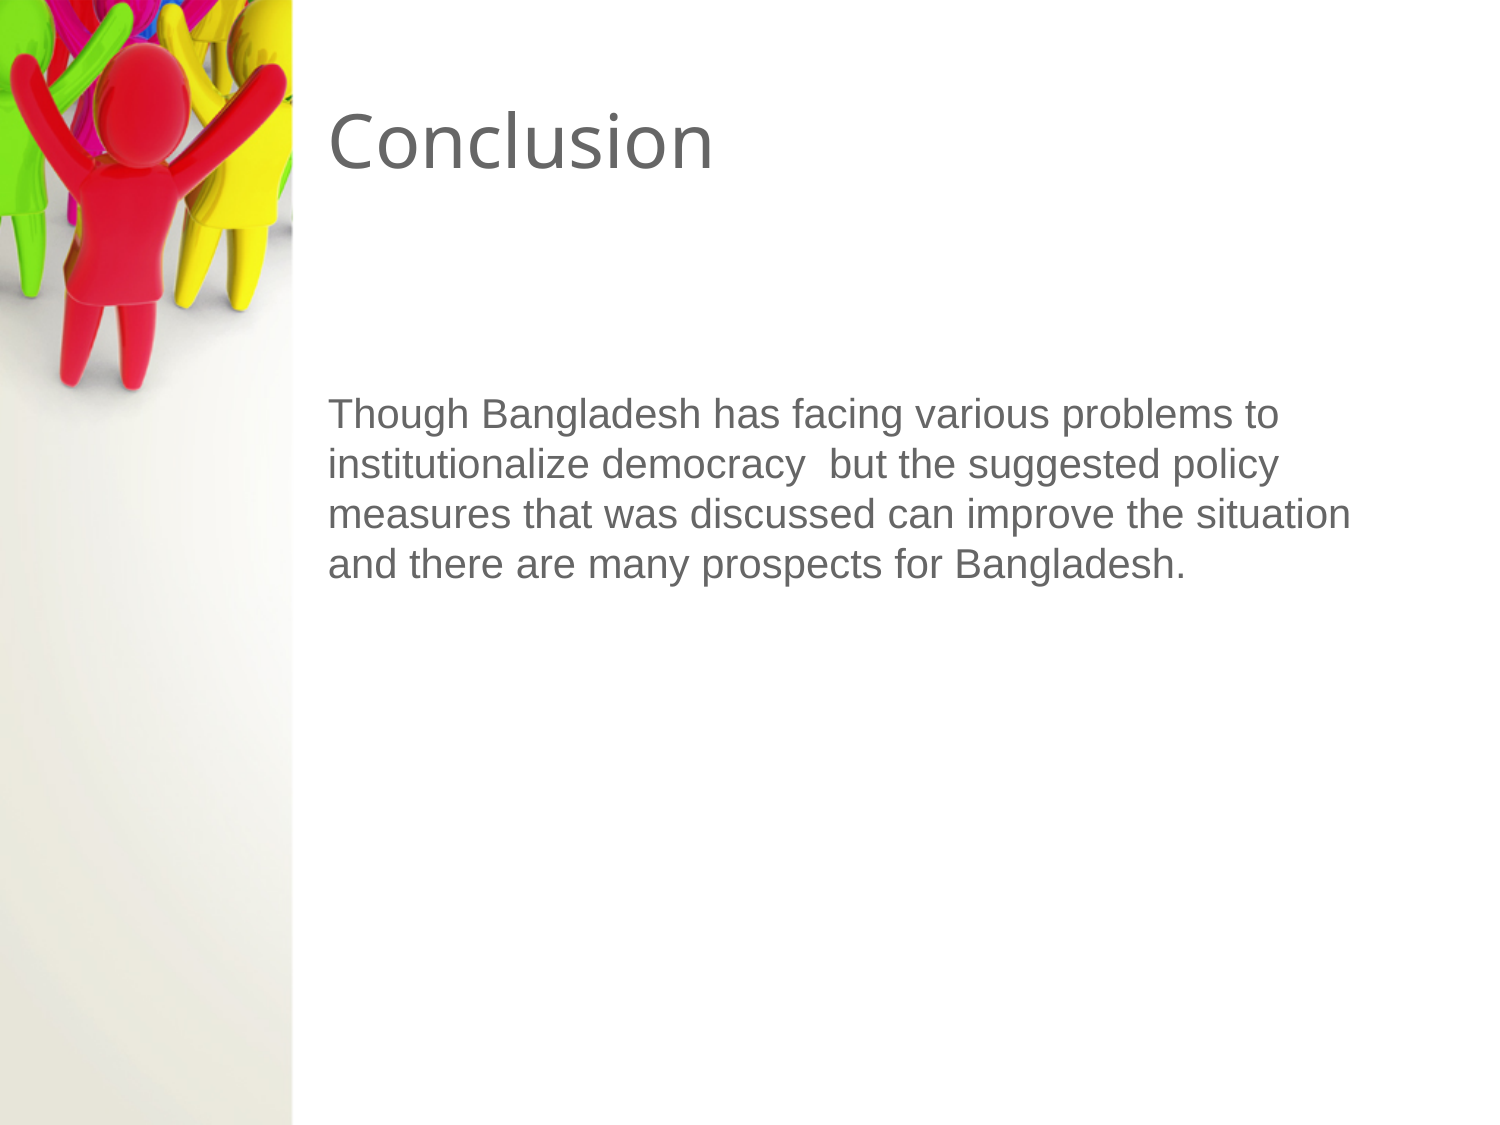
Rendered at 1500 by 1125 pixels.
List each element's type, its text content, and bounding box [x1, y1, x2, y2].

title Conclusion [312, 45, 1424, 233]
list Though Bangladesh has facing various problems to institutionalize democracy but the suggested policy measures that was discussed can improve the situation and there are many prospects for Bangladesh. [312, 262, 1425, 1005]
picture [0, 0, 1500, 1125]
